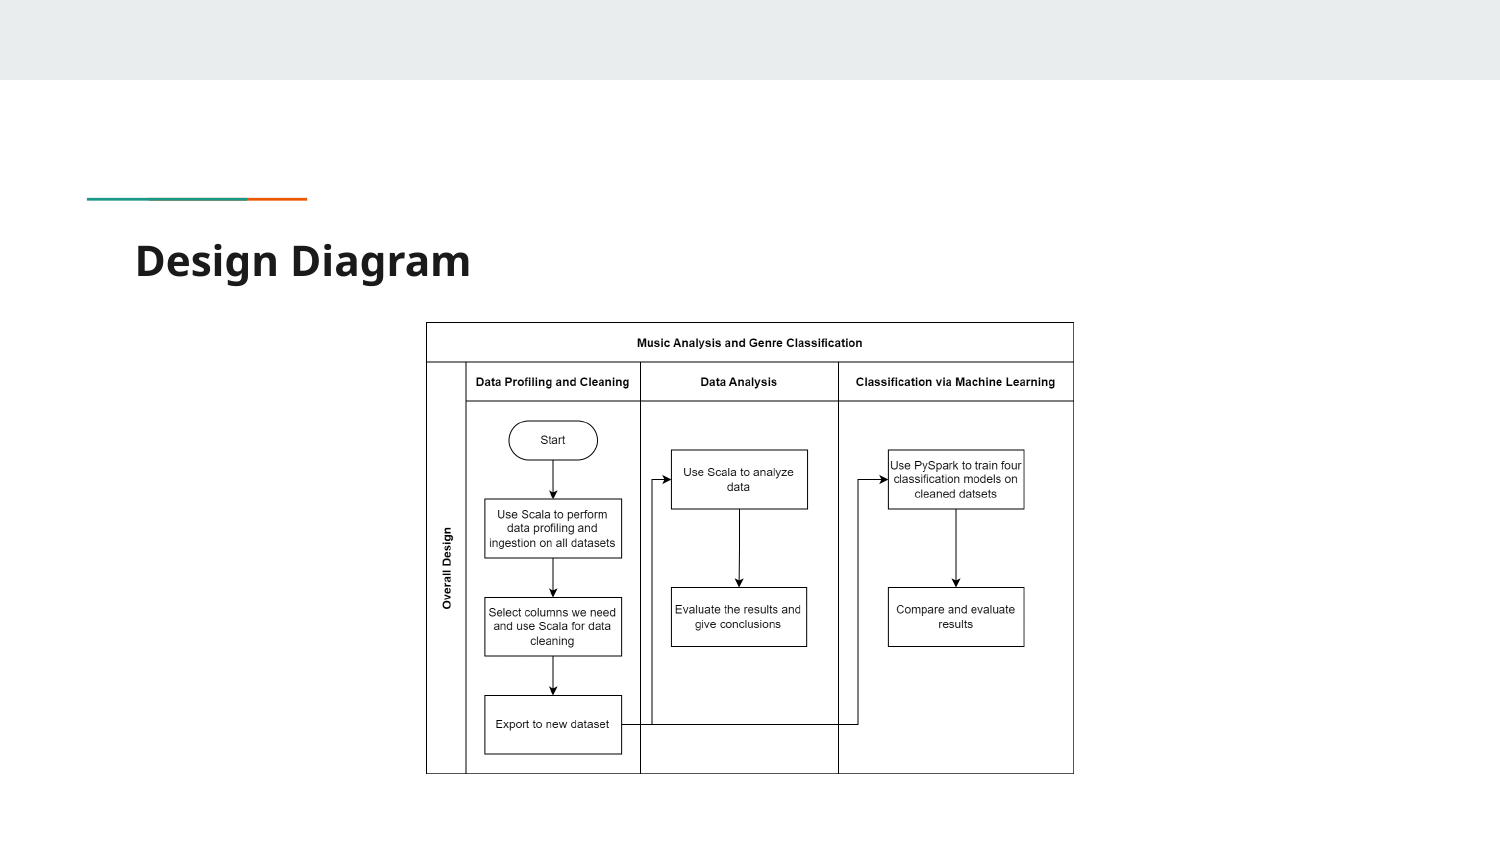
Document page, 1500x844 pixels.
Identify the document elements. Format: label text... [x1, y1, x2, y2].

picture [426, 322, 1074, 775]
title Design Diagram [119, 216, 1381, 305]
